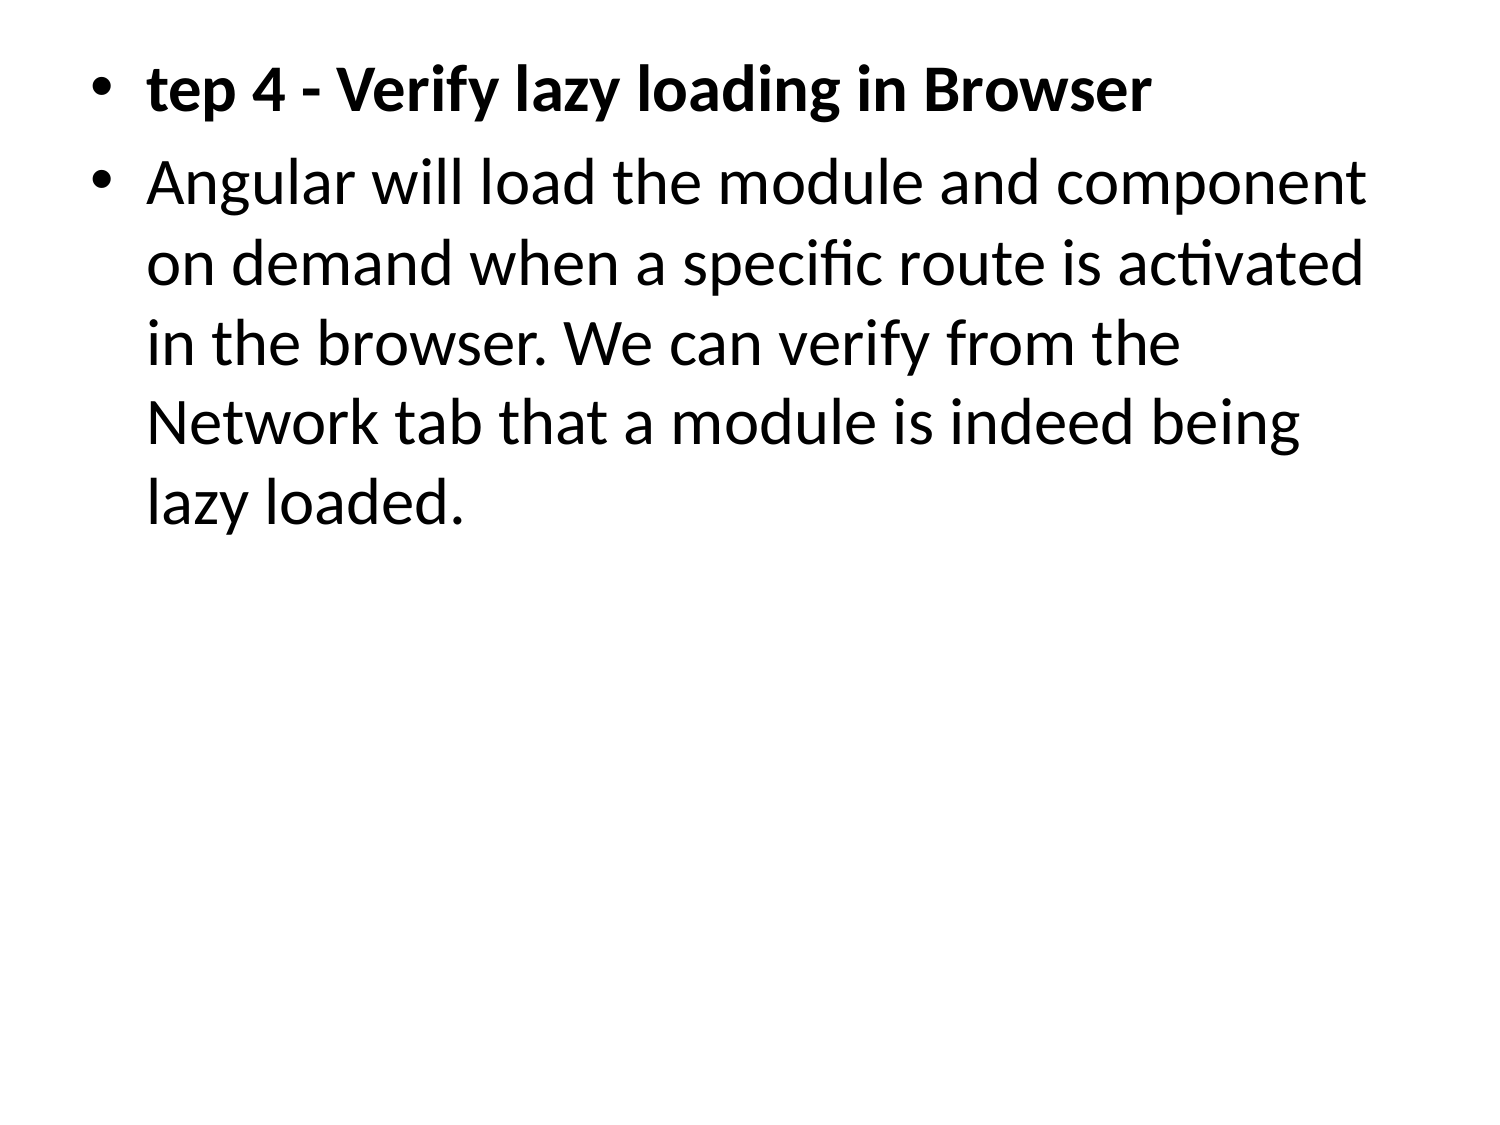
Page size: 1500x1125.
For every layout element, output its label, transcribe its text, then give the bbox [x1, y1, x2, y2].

list tep 4 - Verify lazy loading in Browser Angular will load the module and component on demand when a specific route is activated in the browser. We can verify from the Network tab that a module is indeed being lazy loaded. [75, 37, 1425, 1005]
